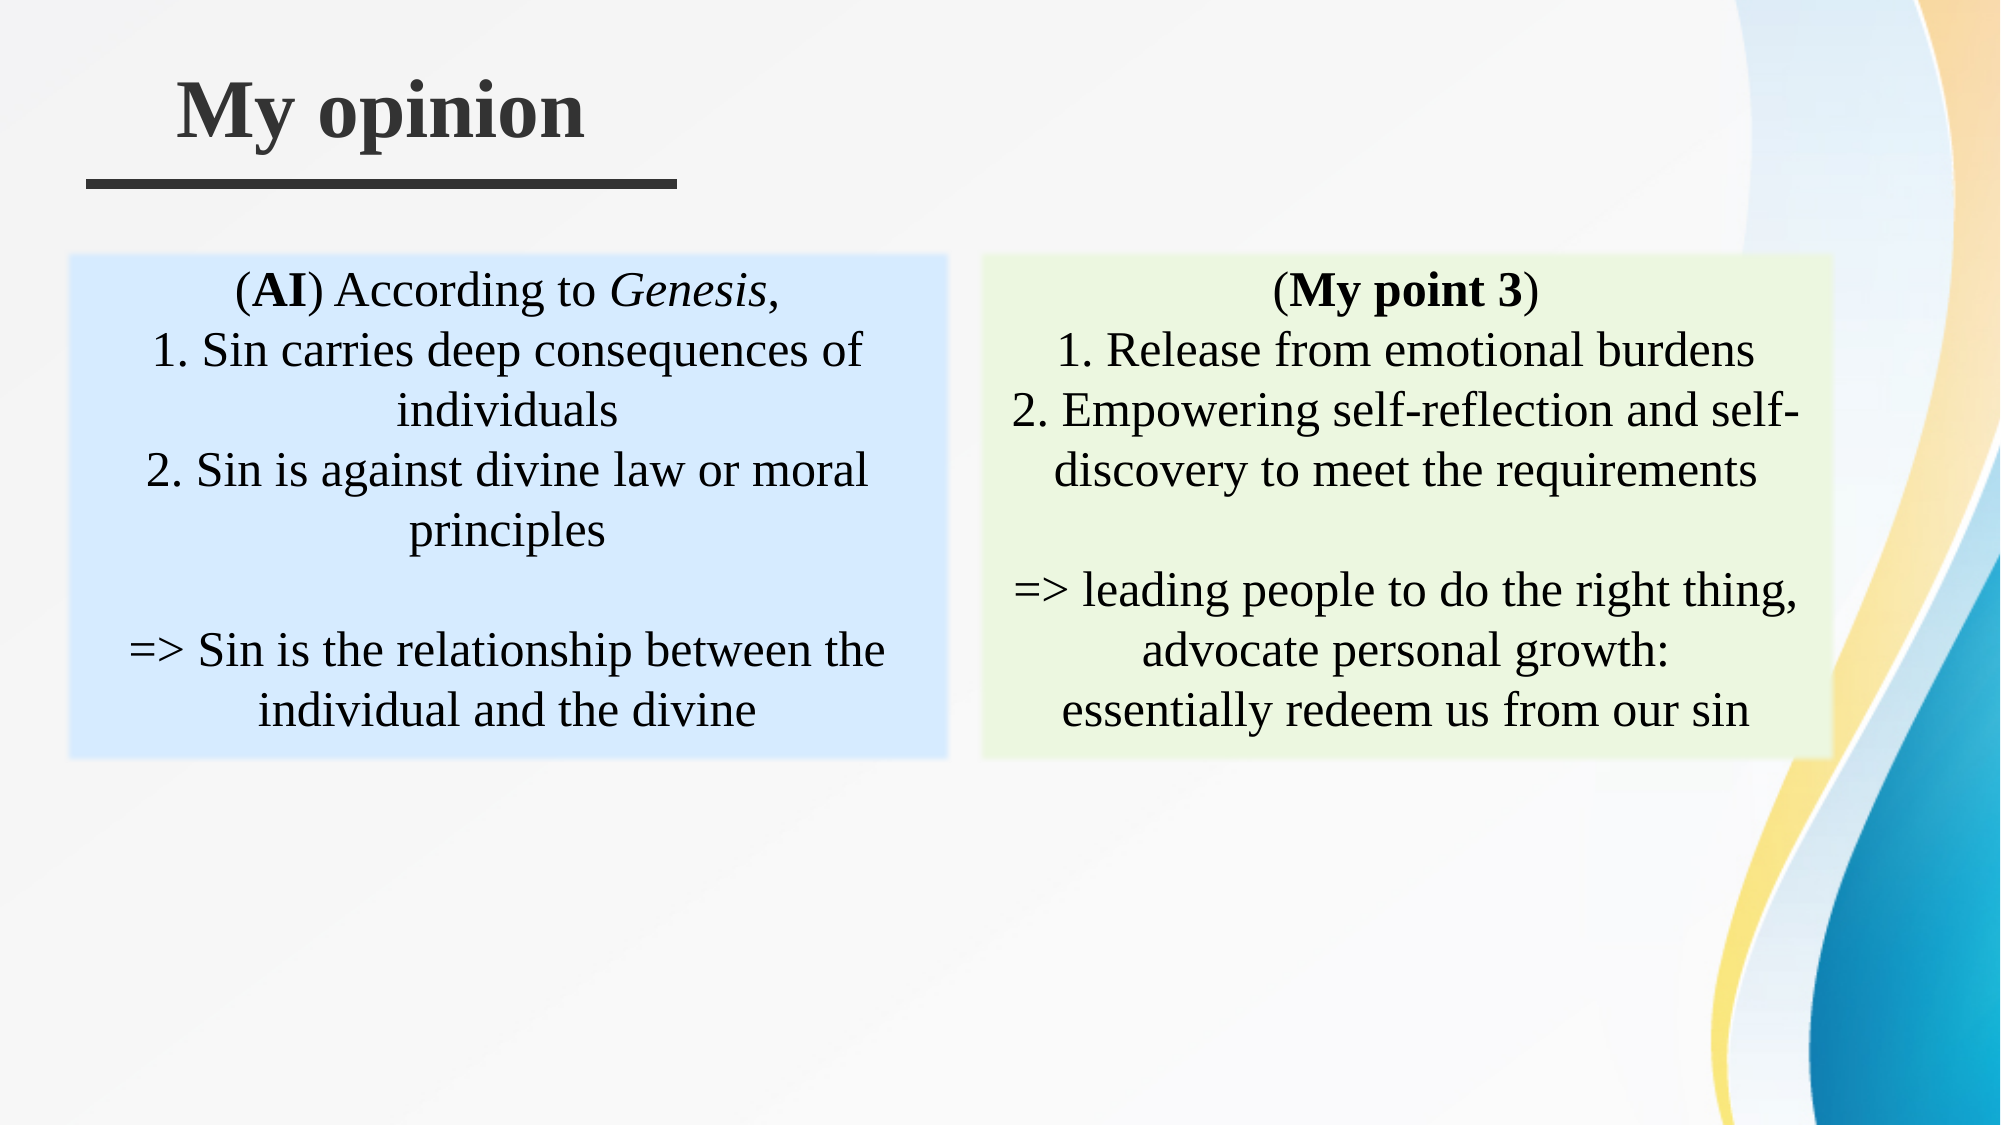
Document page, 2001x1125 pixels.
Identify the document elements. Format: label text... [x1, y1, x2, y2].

picture [0, 0, 2001, 1125]
text_box My opinion [25, 46, 737, 162]
text_box (My point 3) 1. Release from emotional burdens 2. Empowering self-reflection and self-discovery to meet the requirements => leading people to do the right thing, advocate personal growth: essentially redeem us from our sin [984, 257, 1830, 757]
text_box (AI) According to Genesis, 1. Sin carries deep consequences of individuals 2. Sin is against divine law or moral principles => Sin is the relationship between the individual and the divine [73, 258, 945, 756]
